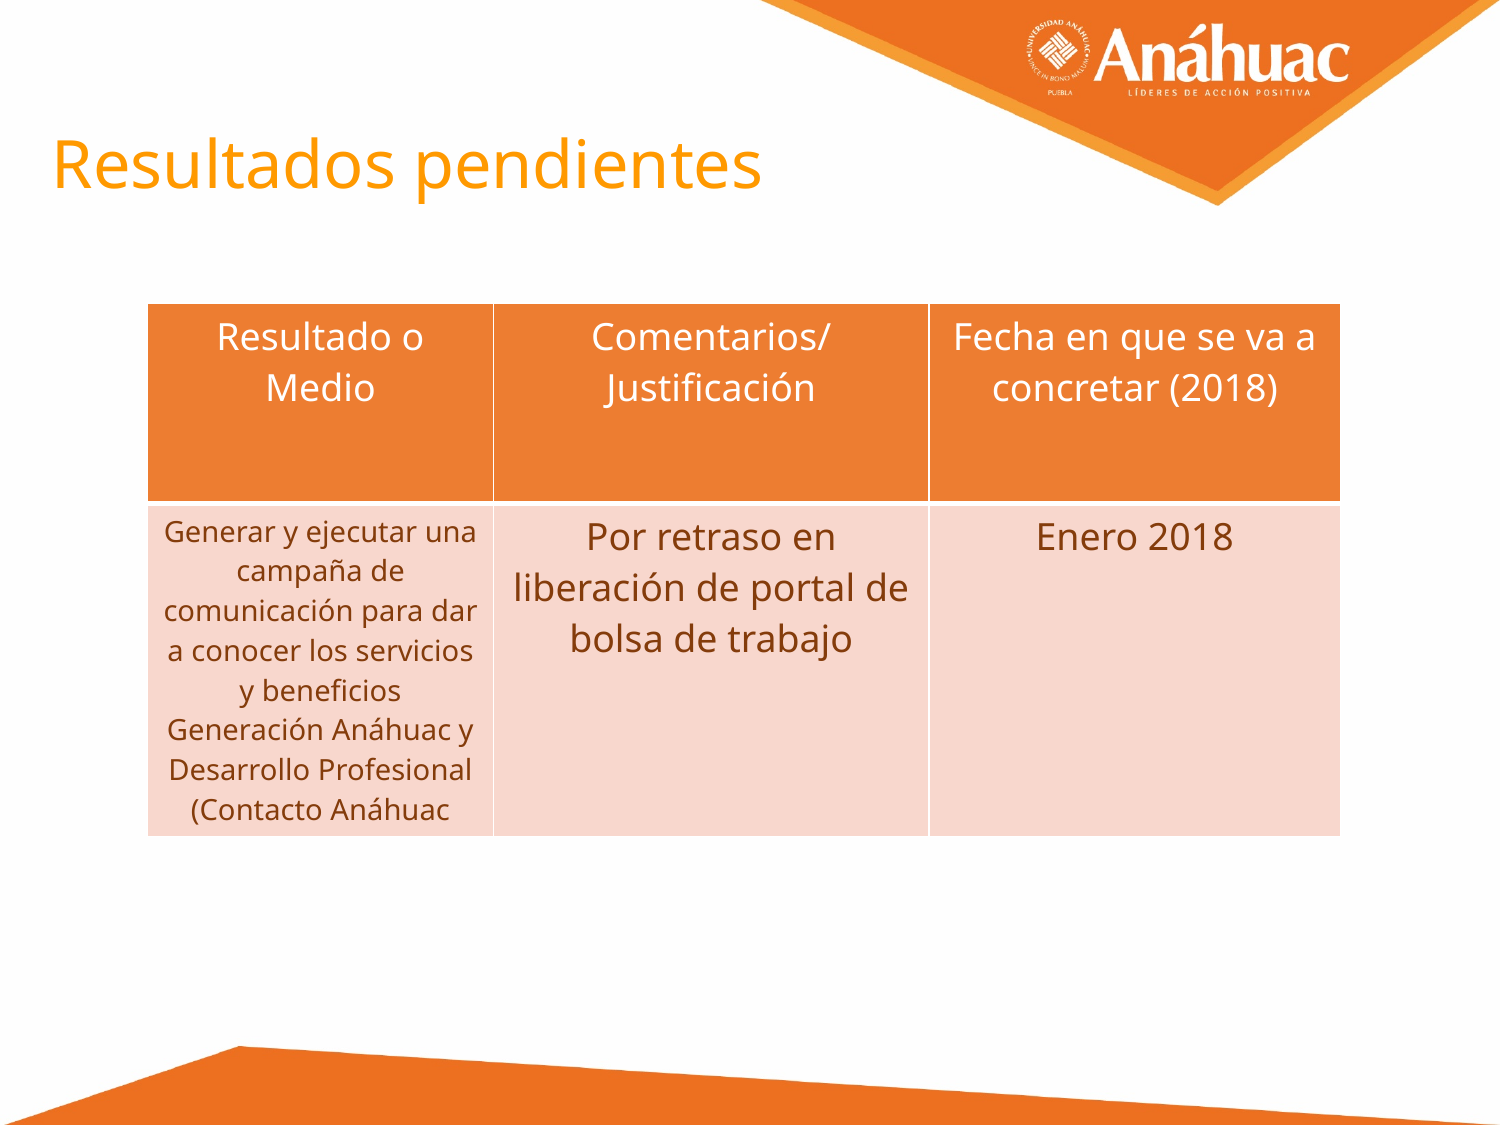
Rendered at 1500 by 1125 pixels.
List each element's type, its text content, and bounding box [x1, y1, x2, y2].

text_box Resultados pendientes [36, 114, 1186, 210]
table_cell Por retraso en liberación de portal de bolsa de trabajo [494, 506, 928, 836]
table_cell Generar y ejecutar una campaña de comunicación para dar a conocer los servicios y beneficios Generación Anáhuac y Desarrollo Profesional (Contacto Anáhuac [148, 506, 493, 836]
table_cell Enero 2018 [930, 506, 1340, 836]
table_header Comentarios/Justificación [494, 304, 928, 501]
table_header Fecha en que se va a concretar (2018) [930, 304, 1340, 501]
picture [0, 0, 1500, 1125]
table_header Resultado o Medio [148, 304, 493, 501]
